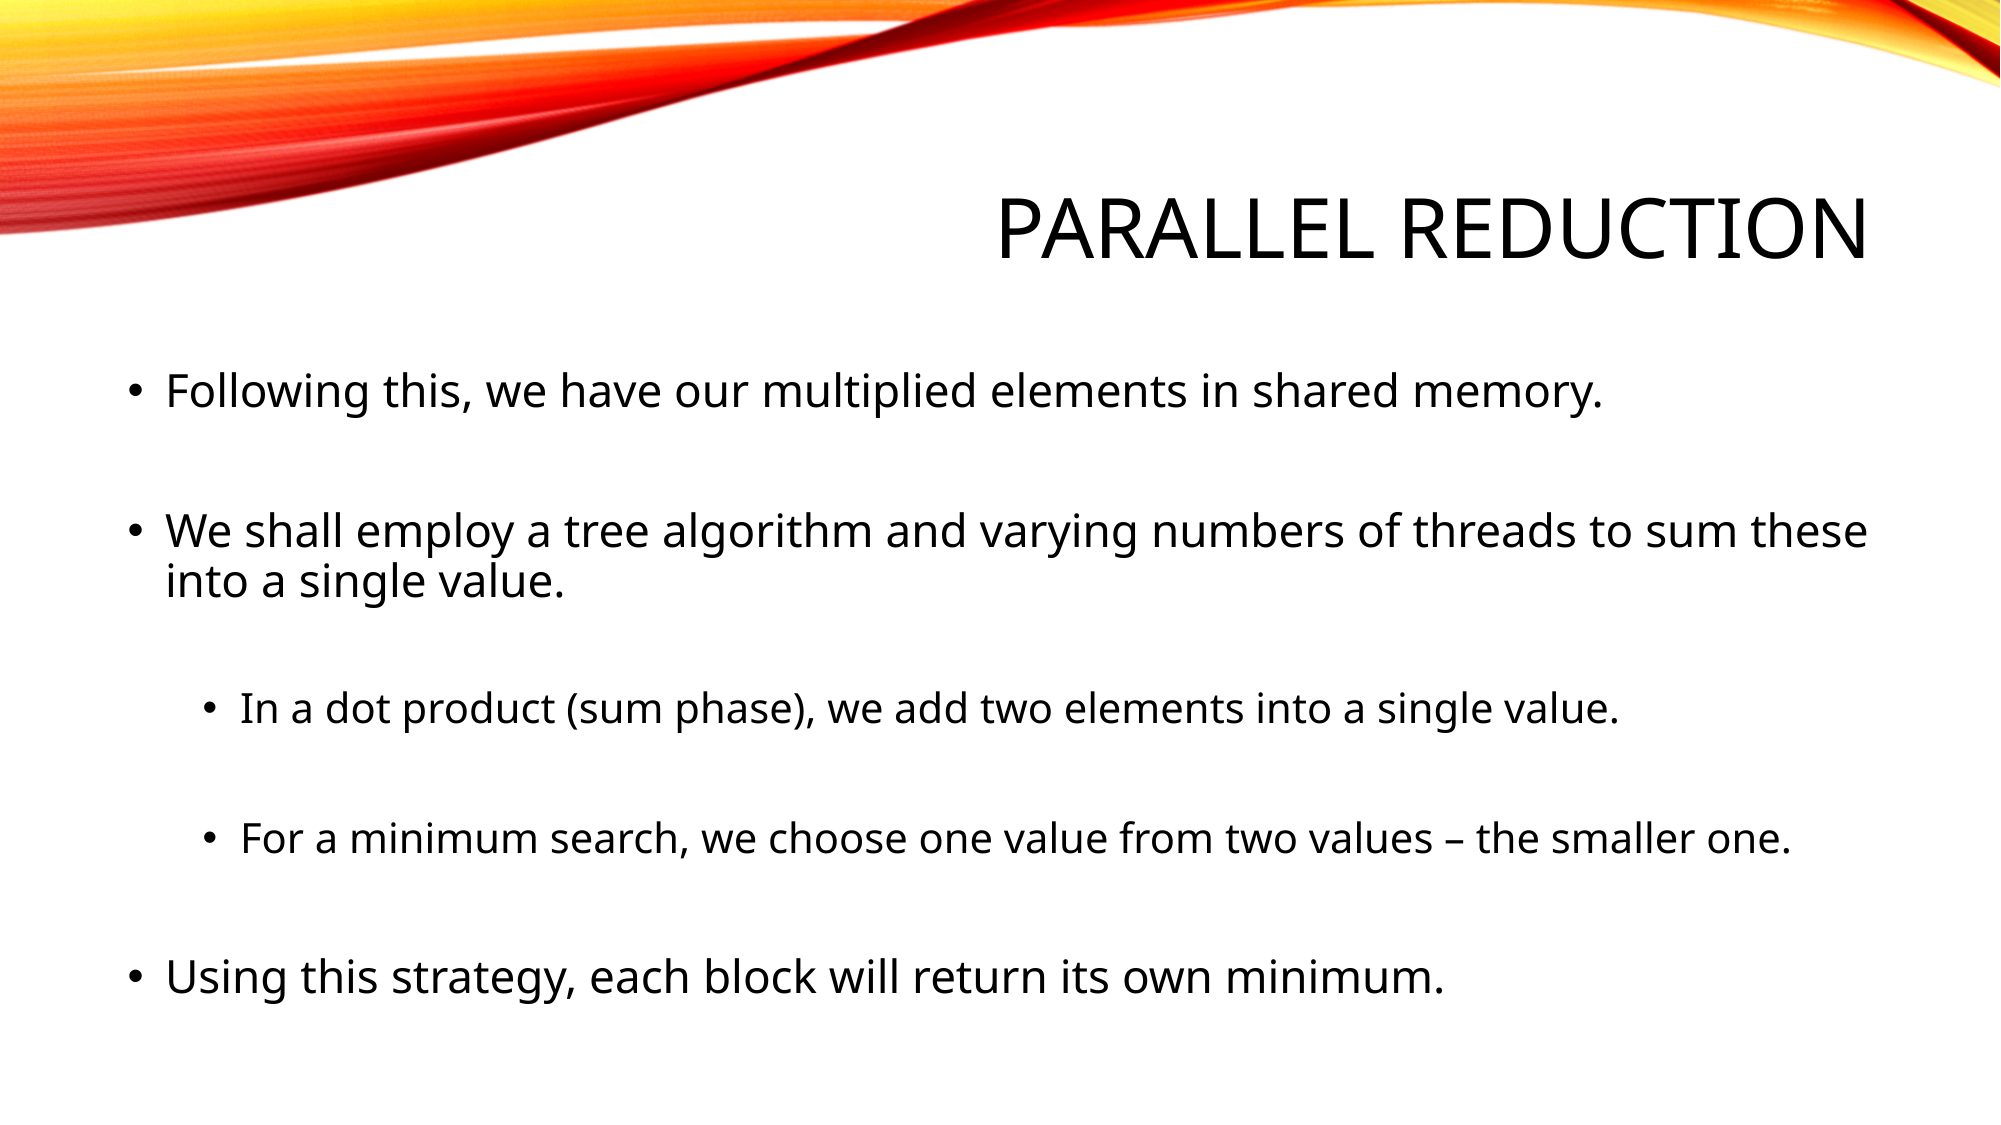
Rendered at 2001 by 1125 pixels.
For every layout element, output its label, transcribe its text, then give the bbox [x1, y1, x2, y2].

list Following this, we have our multiplied elements in shared memory. We shall employ a tree algorithm and varying numbers of threads to sum these into a single value. In a dot product (sum phase), we add two elements into a single value. For a minimum search, we choose one value from two values – the smaller one. Using this strategy, each block will return its own minimum. [112, 360, 1888, 1021]
picture [0, 0, 2000, 237]
title Parallel Reduction [474, 125, 1888, 338]
